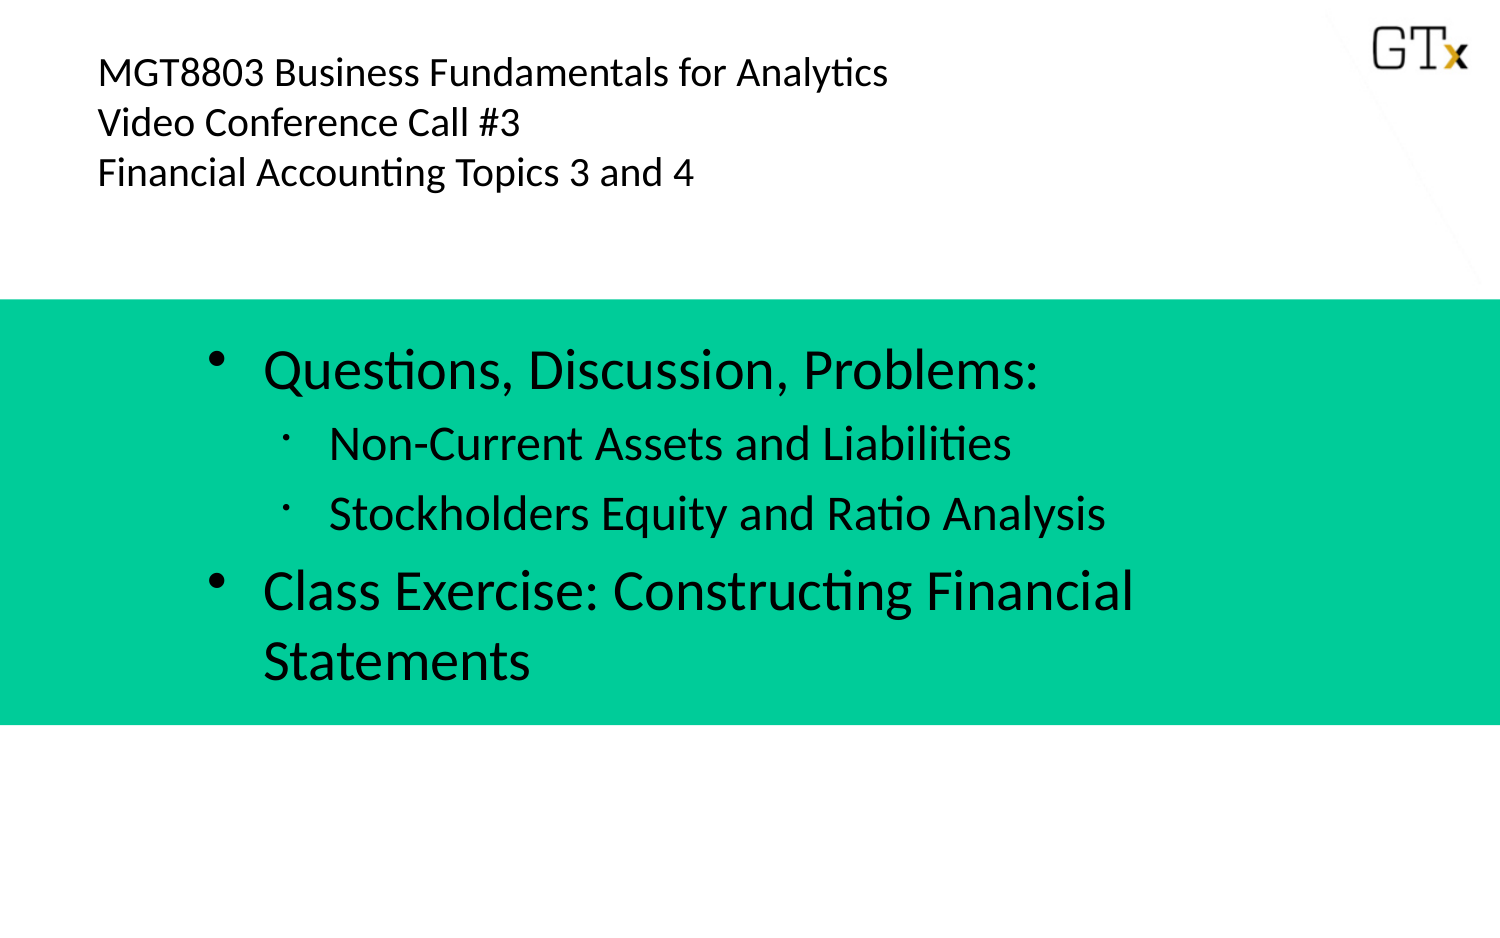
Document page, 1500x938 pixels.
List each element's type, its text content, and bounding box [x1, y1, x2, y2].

list Questions, Discussion, Problems: Non-Current Assets and Liabilities Stockholders Equity and Ratio Analysis Class Exercise: Constructing Financial Statements [191, 323, 1305, 886]
text_box [0, 299, 1500, 726]
title MGT8803 Business Fundamentals for Analytics Video Conference Call #3 Financial Accounting Topics 3 and 4 [82, 77, 1058, 162]
picture [0, 0, 1500, 299]
